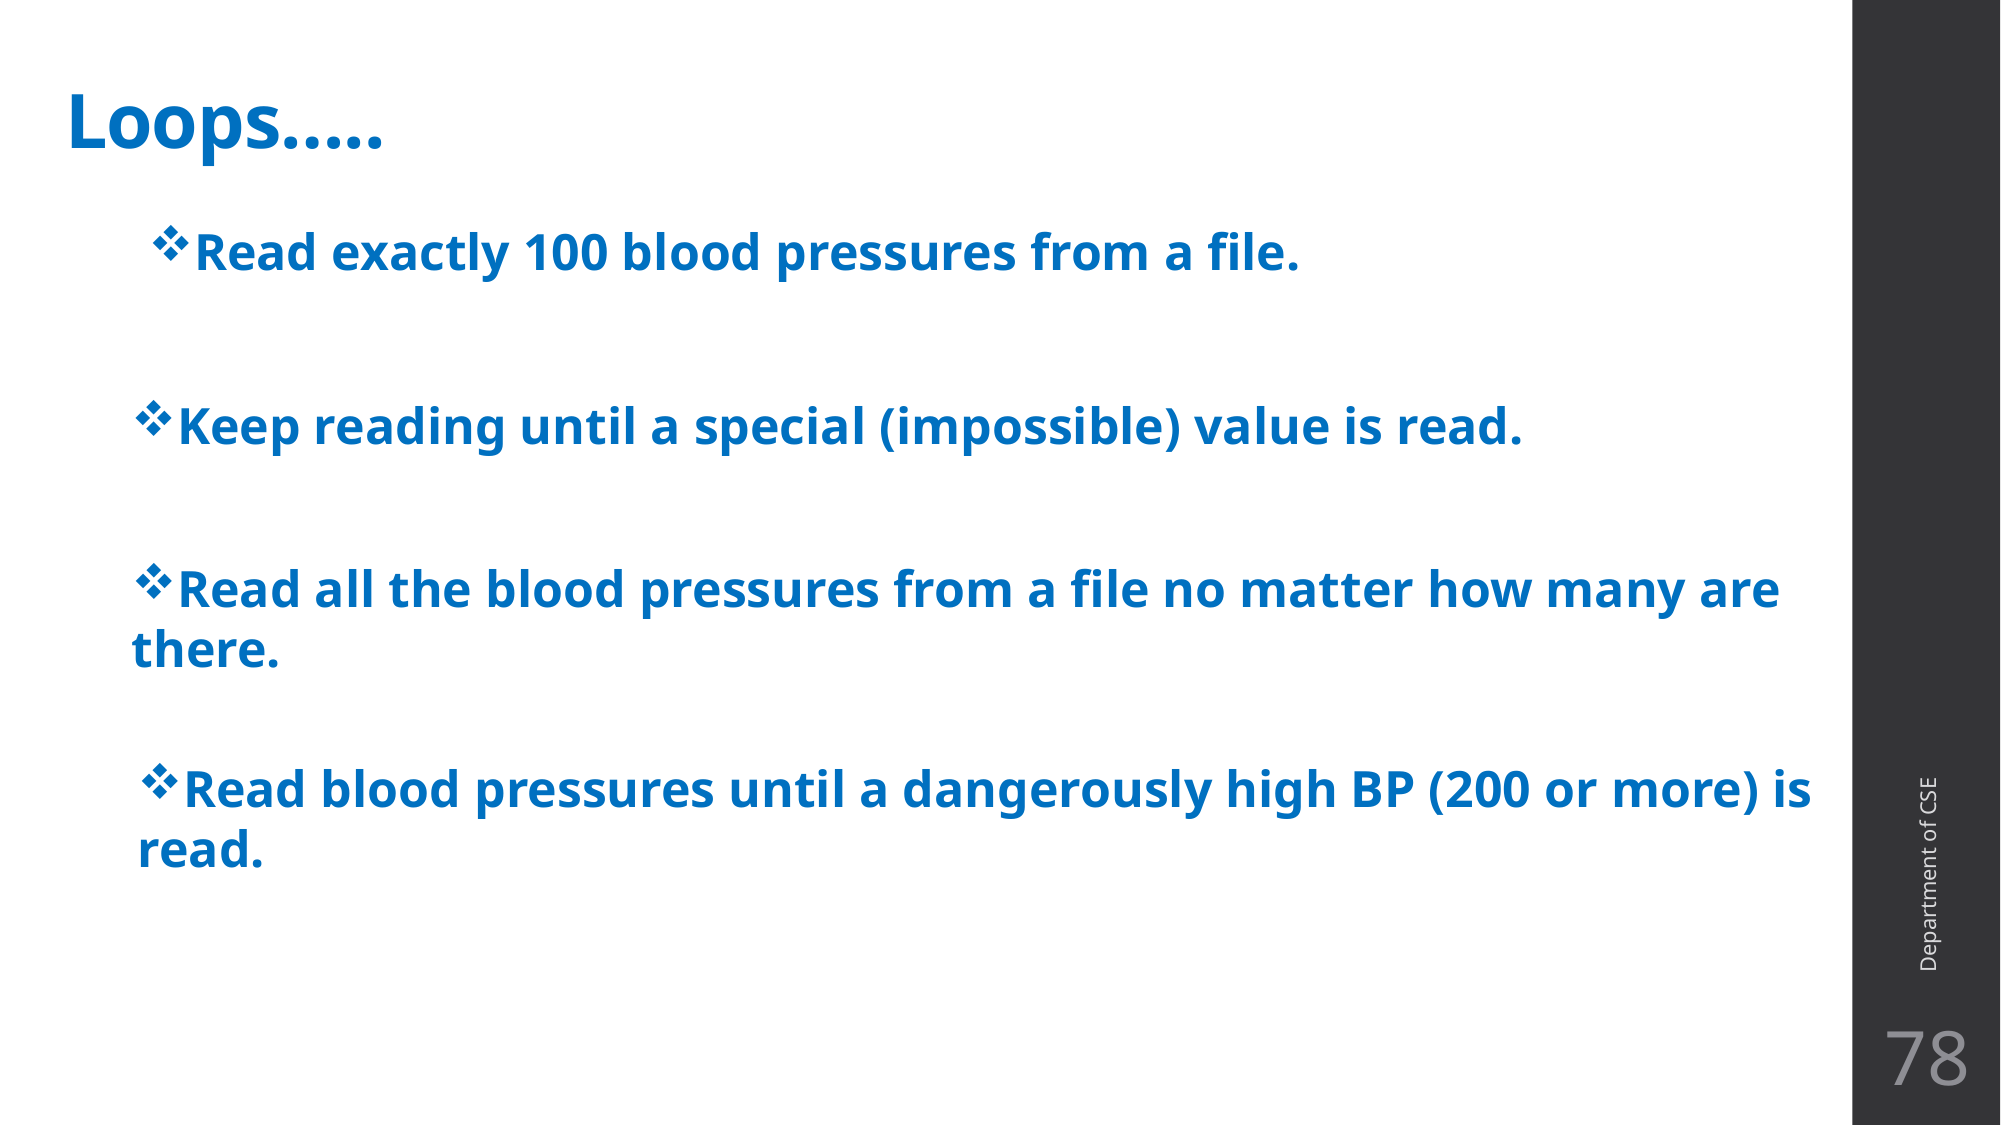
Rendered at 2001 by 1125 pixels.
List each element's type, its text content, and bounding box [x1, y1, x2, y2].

text_box Read all the blood pressures from a file no matter how many are there. [116, 549, 1800, 685]
text_box Read blood pressures until a dangerously high BP (200 or more) is read. [122, 749, 1884, 886]
footer Department of CSE [1897, 400, 1958, 988]
title Loops….. [50, 75, 1950, 263]
text_box Read exactly 100 blood pressures from a file. [133, 212, 1624, 288]
text_box Keep reading until a special (impossible) value is read. [116, 387, 1820, 463]
slide_number 78 [1852, 1012, 2000, 1110]
